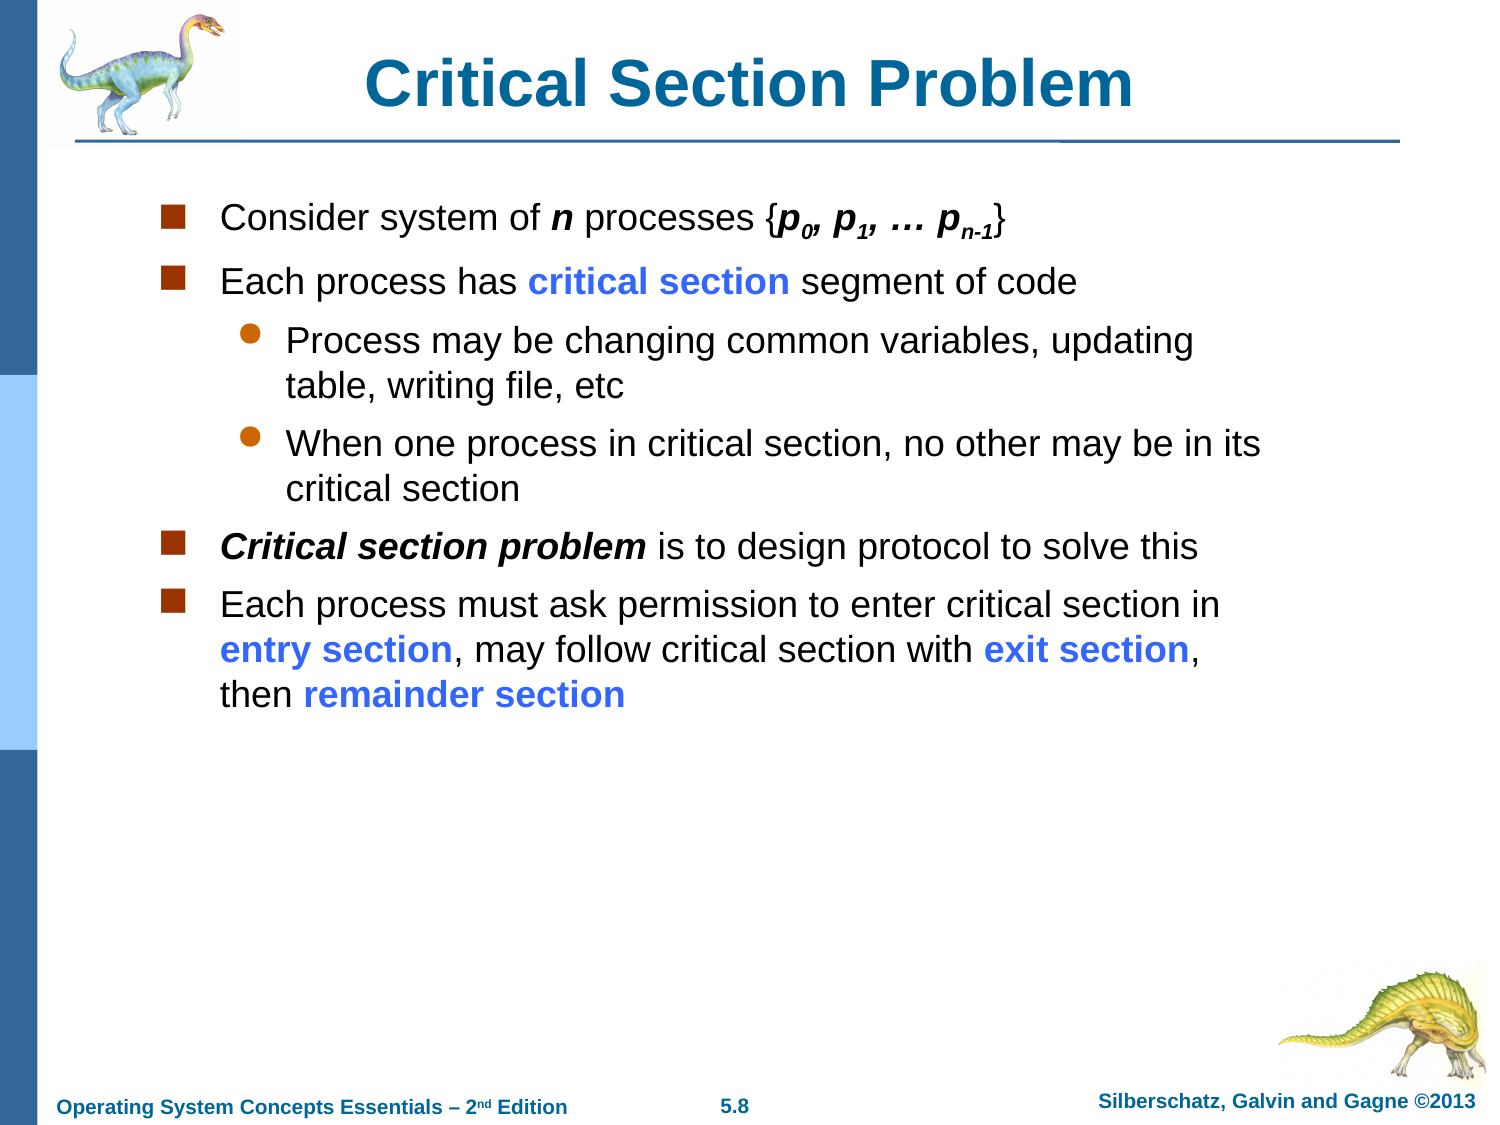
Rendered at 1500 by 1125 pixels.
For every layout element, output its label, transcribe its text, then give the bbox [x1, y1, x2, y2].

list Consider system of n processes {p0, p1, … pn-1} Each process has critical section segment of code Process may be changing common variables, updating table, writing file, etc When one process in critical section, no other may be in its critical section Critical section problem is to design protocol to solve this Each process must ask permission to enter critical section in entry section, may follow critical section with exit section, then remainder section [148, 185, 1288, 930]
picture [1275, 959, 1486, 1090]
picture [46, 0, 243, 149]
title Critical Section Problem [74, 32, 1426, 128]
